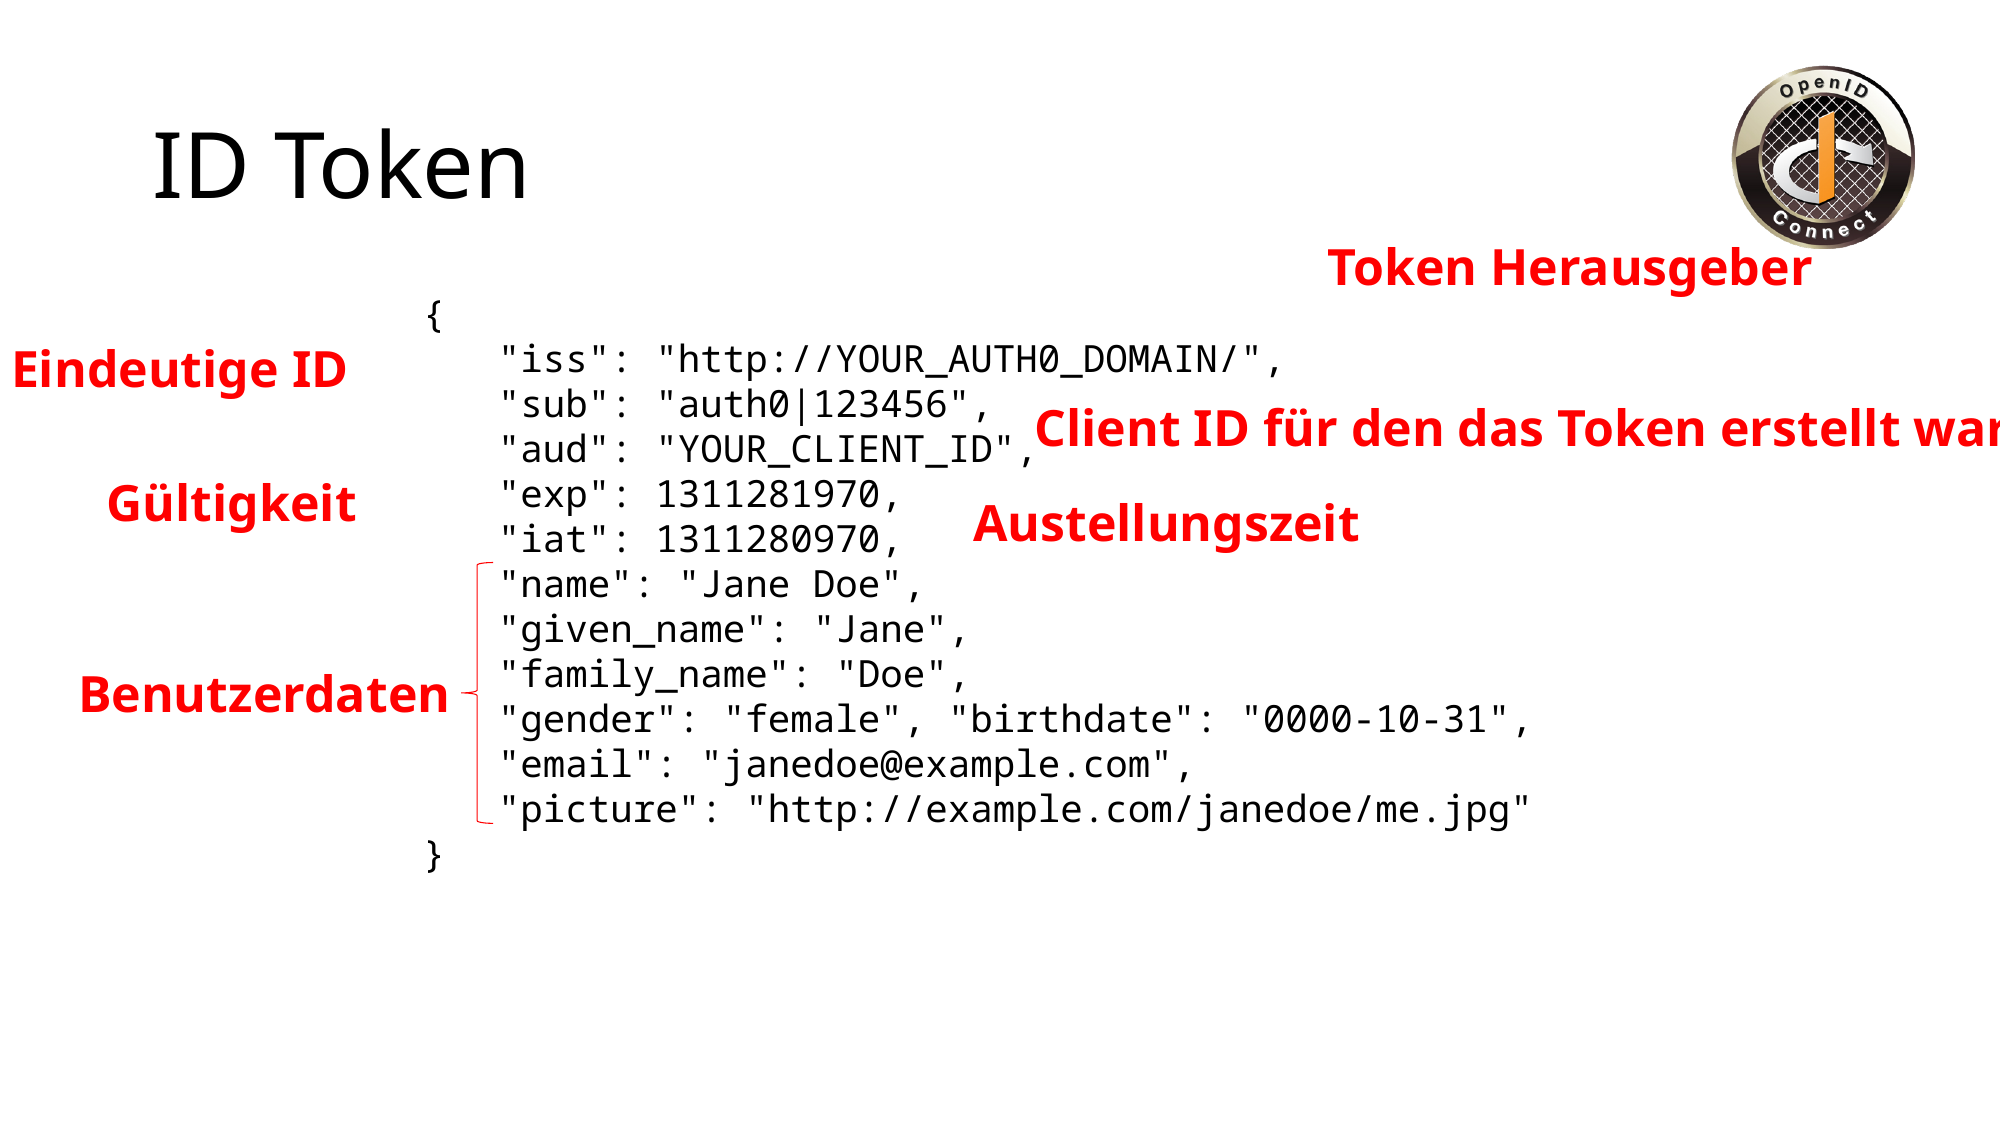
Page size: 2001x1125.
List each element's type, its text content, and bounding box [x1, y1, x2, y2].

text_box Gültigkeit [91, 463, 372, 539]
text_box Token Herausgeber [1313, 227, 1828, 303]
text_box { "iss": "http://YOUR_AUTH0_DOMAIN/", "sub": "auth0|123456", "aud": "YOUR_CLIENT_ID", "exp": 1311281970, "iat": 1311280970, "name": "Jane Doe", "given_name": "Jane", "family_name": "Doe", "gender": "female", "birthdate": "0000-10-31", "email": "janedoe@example.com", "picture": "http://example.com/janedoe/me.jpg" } [408, 282, 1592, 882]
text_box Client ID für den das Token erstellt war [1020, 388, 2000, 464]
text_box Benutzerdaten [63, 654, 466, 730]
text_box Austellungszeit [958, 483, 1376, 559]
text_box Eindeutige ID [0, 329, 364, 405]
text_box [466, 561, 494, 824]
picture [1731, 65, 1915, 249]
title ID Token [137, 59, 1863, 278]
